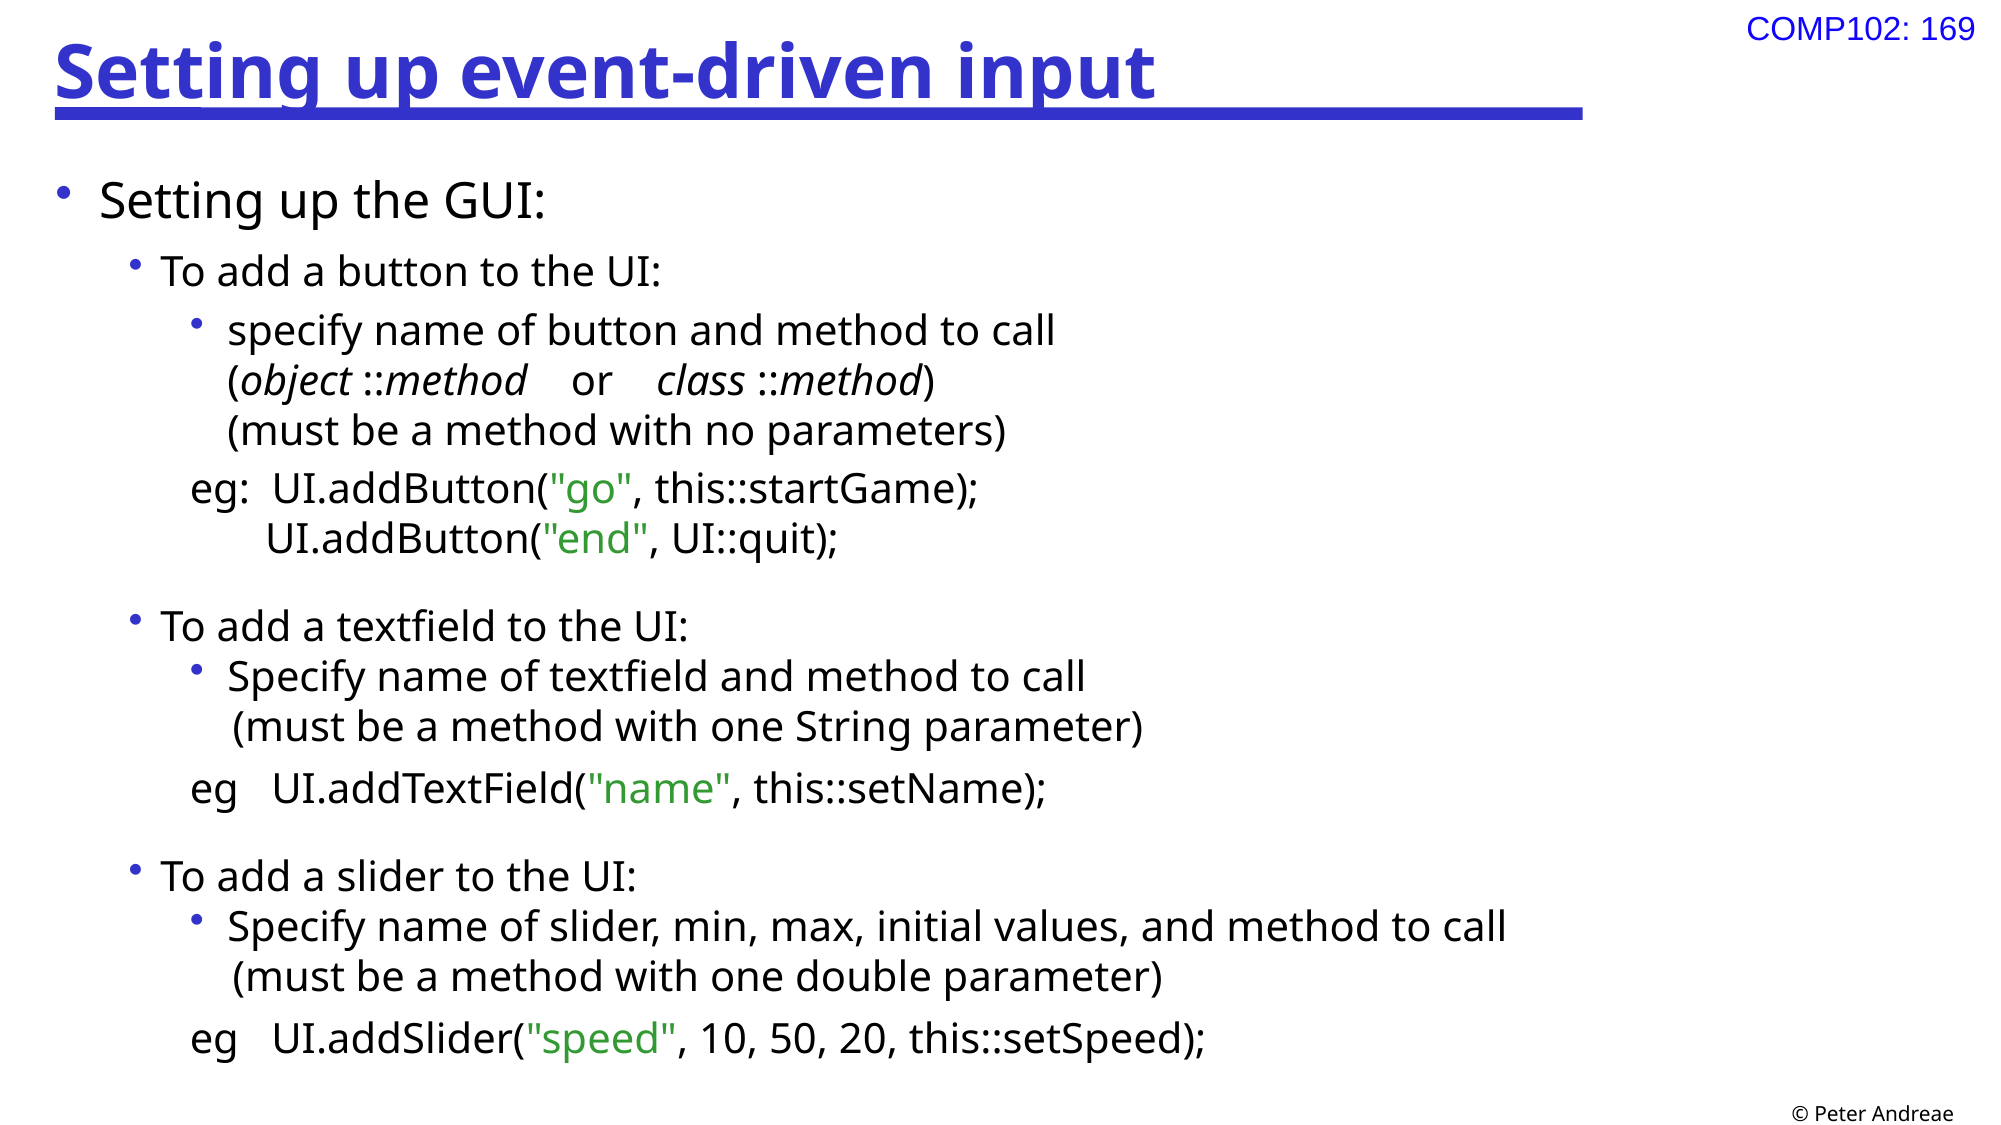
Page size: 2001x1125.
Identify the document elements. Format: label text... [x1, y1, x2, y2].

list Setting up the GUI: To add a button to the UI: specify name of button and method to call (object ::method or class ::method) (must be a method with no parameters) eg: UI.addButton("go", this::startGame); UI.addButton("end", UI::quit); To add a textfield to the UI: Specify name of textfield and method to call (must be a method with one String parameter) eg UI.addTextField("name", this::setName); To add a slider to the UI: Specify name of slider, min, max, initial values, and method to call (must be a method with one double parameter) eg UI.addSlider("speed", 10, 50, 20, this::setSpeed); [40, 160, 1960, 1125]
title Setting up event-driven input [38, 0, 1807, 138]
